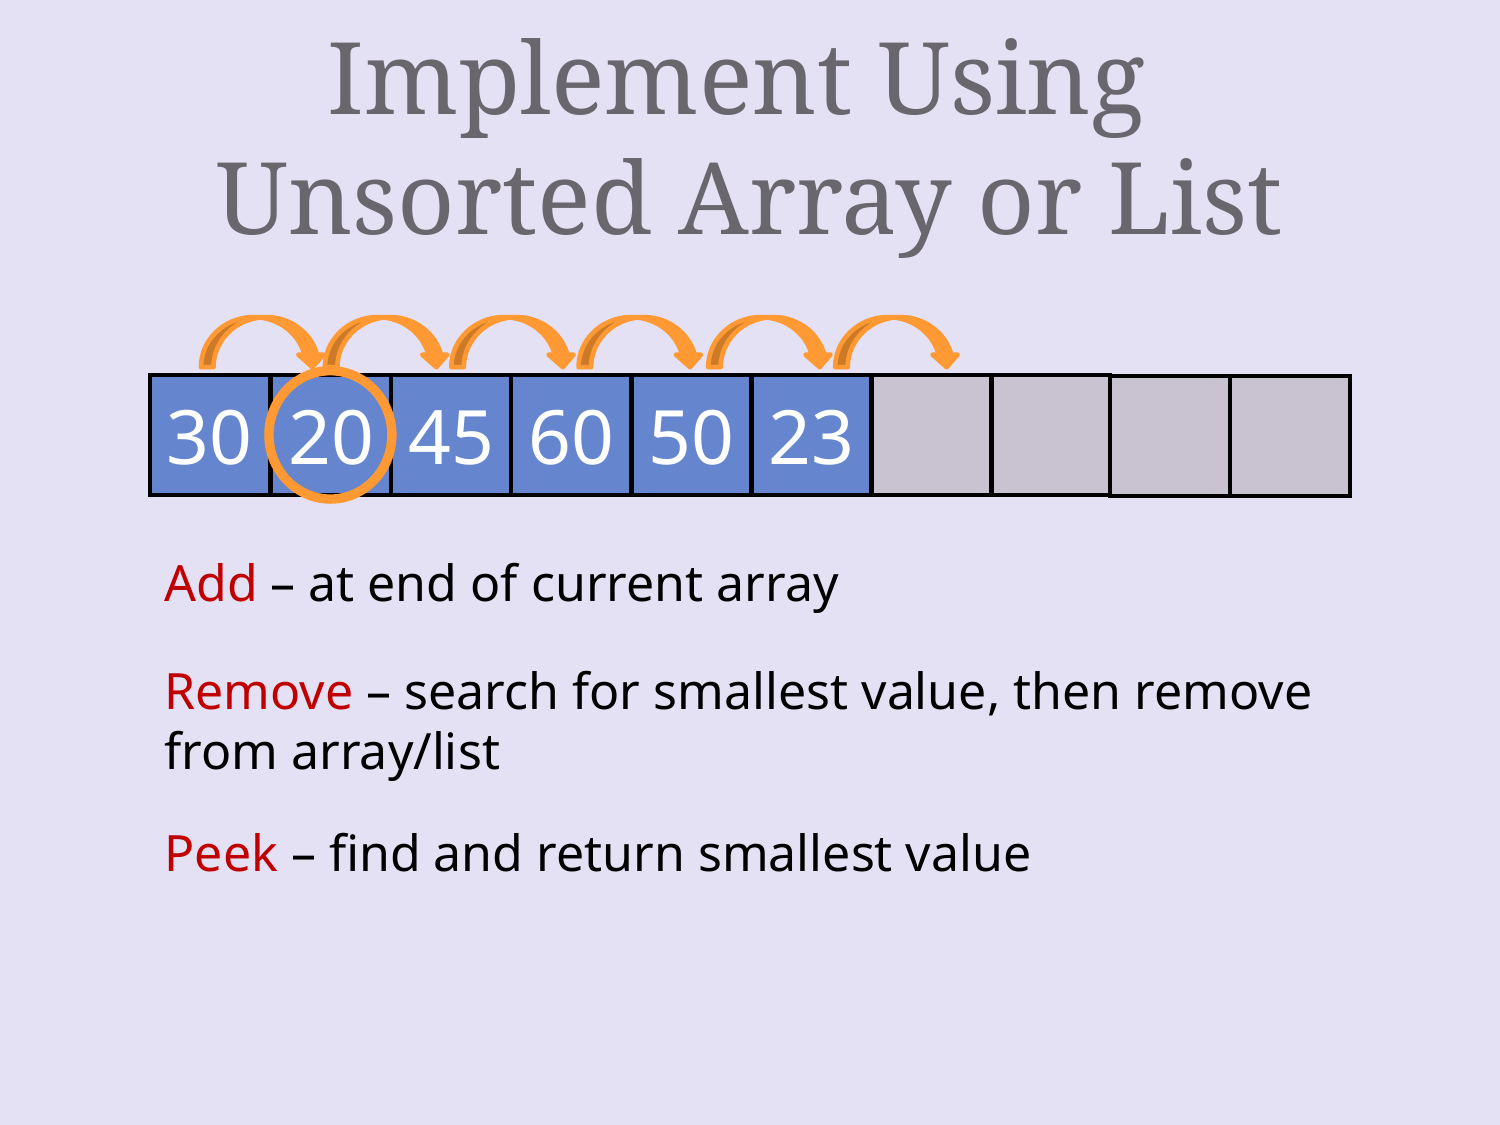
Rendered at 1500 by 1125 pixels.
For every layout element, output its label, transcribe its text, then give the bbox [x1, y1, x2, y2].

text_box [322, 314, 450, 370]
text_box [270, 374, 992, 496]
text_box [705, 314, 833, 370]
text_box [449, 314, 576, 370]
text_box Add – at end of current array [149, 543, 1351, 619]
text_box [576, 314, 703, 370]
text_box Peek – find and return smallest value [149, 813, 1351, 889]
text_box [198, 314, 324, 370]
text_box Remove – search for smallest value, then remove from array/list [149, 652, 1351, 788]
text_box [832, 314, 960, 370]
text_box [992, 374, 1351, 496]
title Implement Using Unsorted Array or List [75, 0, 1425, 263]
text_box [149, 374, 269, 496]
text_box [309, 368, 352, 372]
